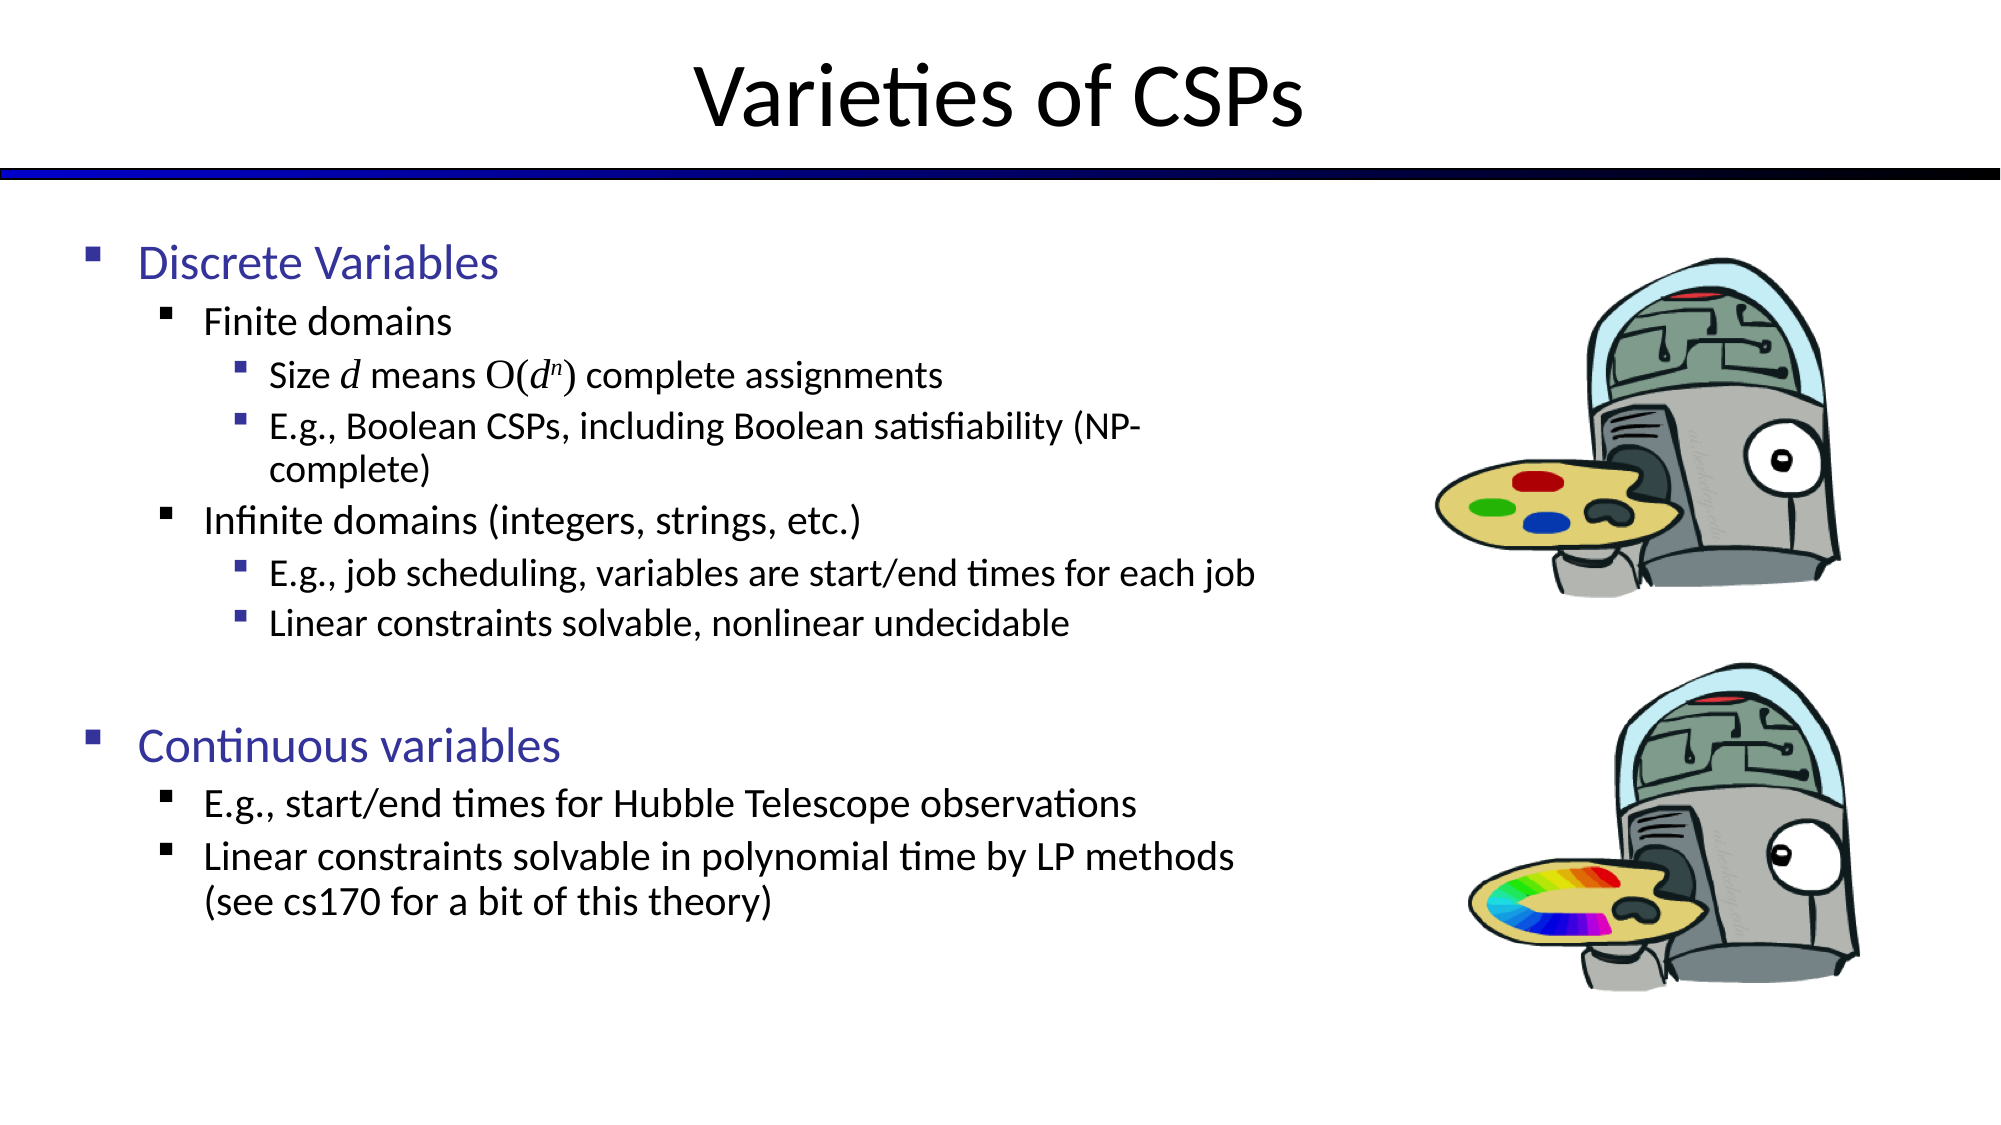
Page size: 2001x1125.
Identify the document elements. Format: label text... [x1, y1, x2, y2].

title Varieties of CSPs [0, 0, 2000, 184]
list Discrete Variables Finite domains Size d means O(dn) complete assignments E.g., Boolean CSPs, including Boolean satisfiability (NP-complete) Infinite domains (integers, strings, etc.) E.g., job scheduling, variables are start/end times for each job Linear constraints solvable, nonlinear undecidable Continuous variables E.g., start/end times for Hubble Telescope observations Linear constraints solvable in polynomial time by LP methods (see cs170 for a bit of this theory) [66, 228, 1288, 1006]
picture [1424, 629, 1888, 1007]
picture [1425, 223, 1888, 613]
